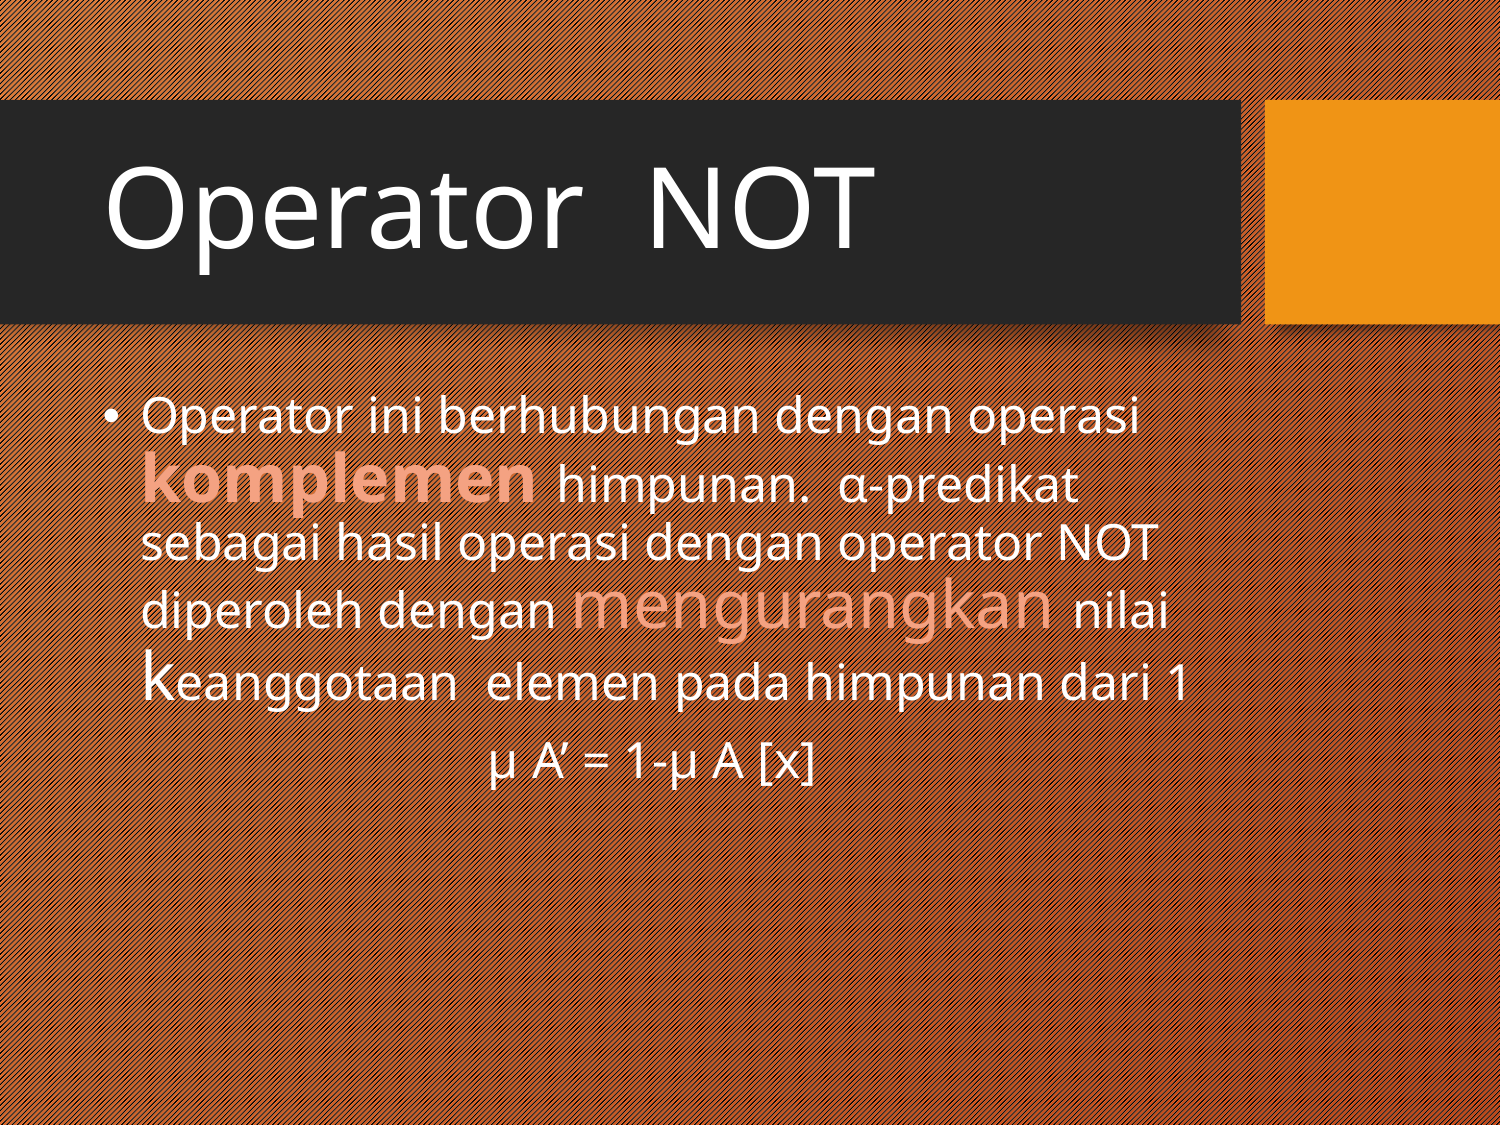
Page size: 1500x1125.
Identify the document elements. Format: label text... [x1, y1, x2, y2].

picture [0, 0, 1500, 1125]
title Operator NOT [87, 123, 1219, 301]
list Operator ini berhubungan dengan operasi komplemen himpunan. α-predikat sebagai hasil operasi dengan operator NOT diperoleh dengan mengurangkan nilai keanggotaan elemen pada himpunan dari 1 µ A’ = 1-µ A [x] [87, 383, 1218, 974]
